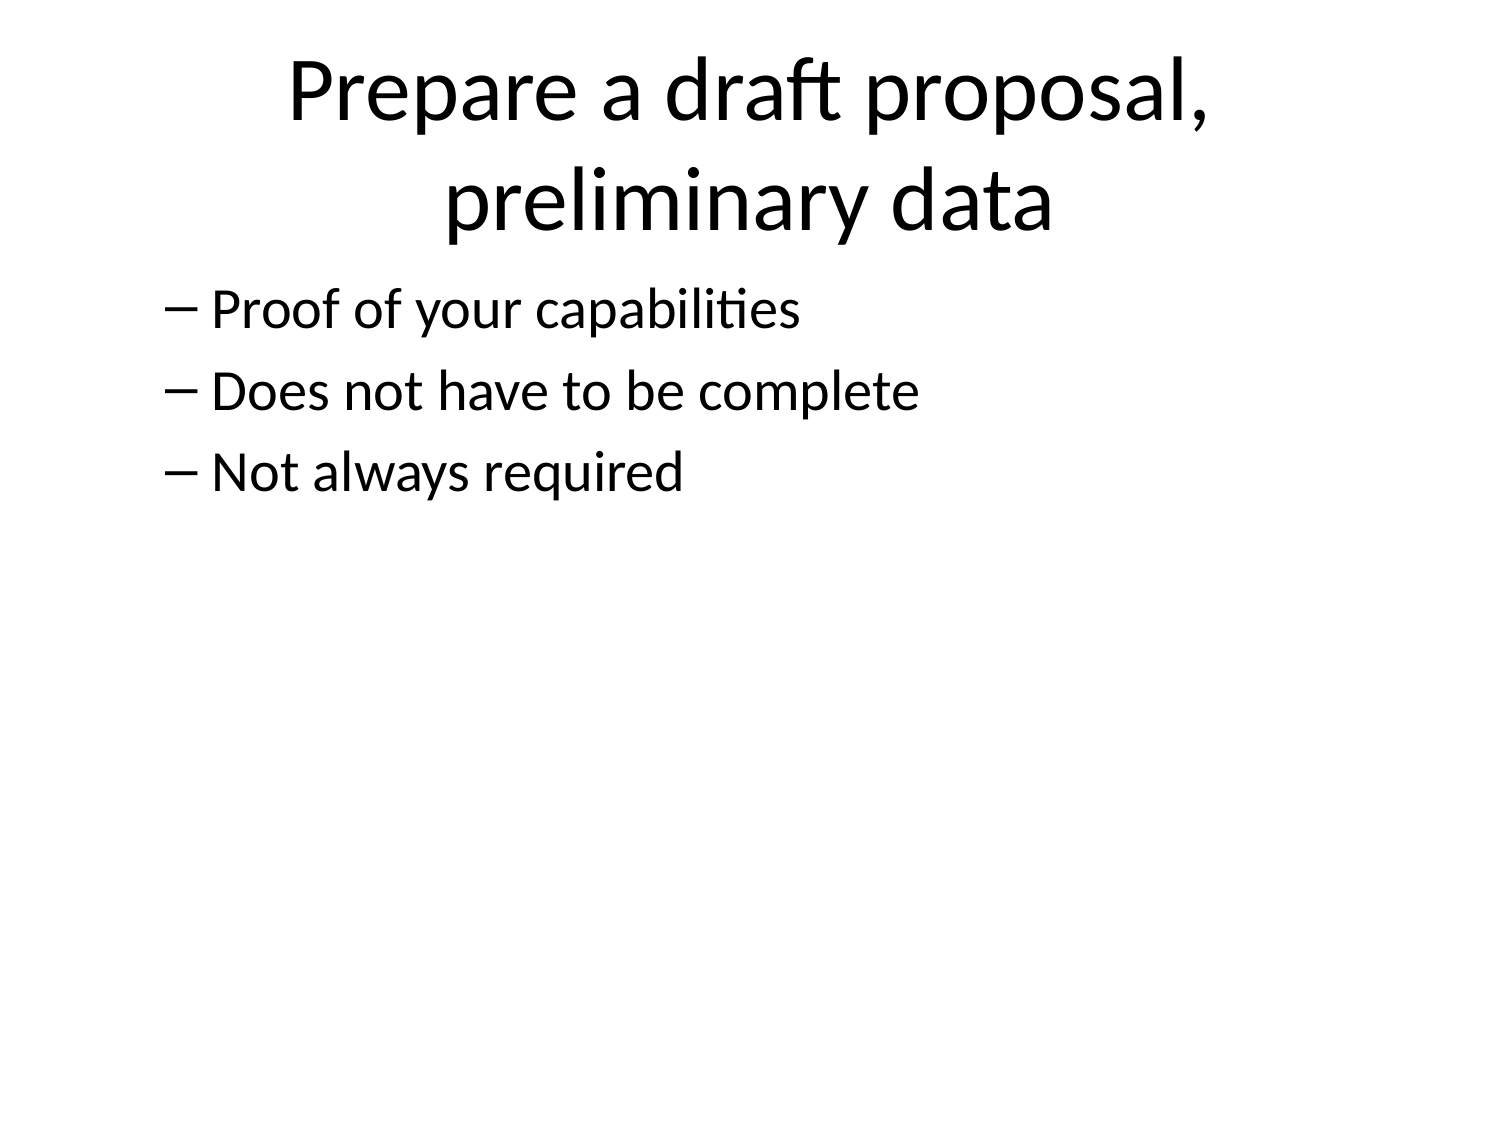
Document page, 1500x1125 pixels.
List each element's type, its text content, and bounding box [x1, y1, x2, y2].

list Proof of your capabilities Does not have to be complete Not always required [75, 262, 1425, 1005]
title Prepare a draft proposal, preliminary data [75, 45, 1425, 233]
